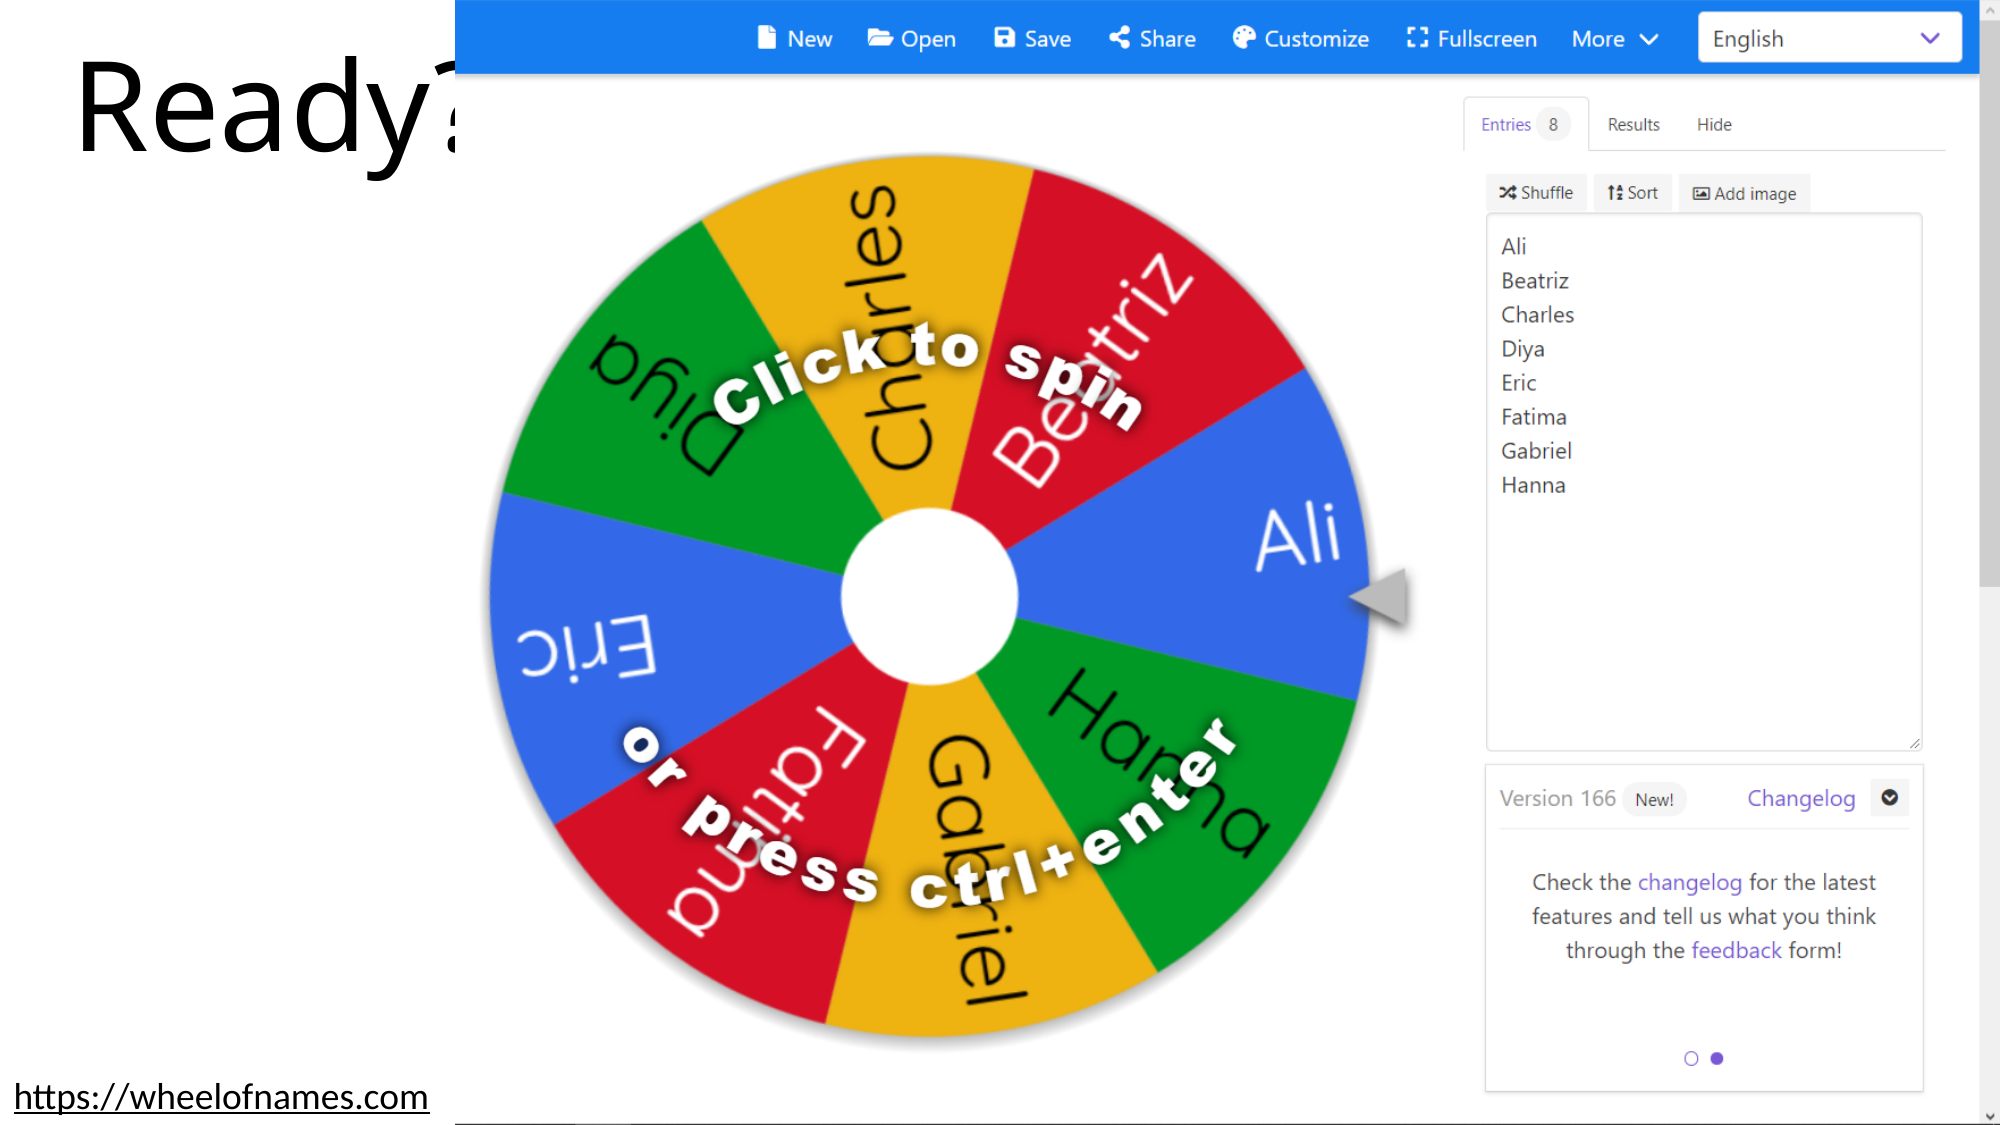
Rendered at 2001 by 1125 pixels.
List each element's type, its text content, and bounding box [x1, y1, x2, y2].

picture [455, 0, 2000, 1125]
text_box Ready? [56, 18, 455, 184]
text_box https://wheelofnames.com [0, 1064, 455, 1125]
